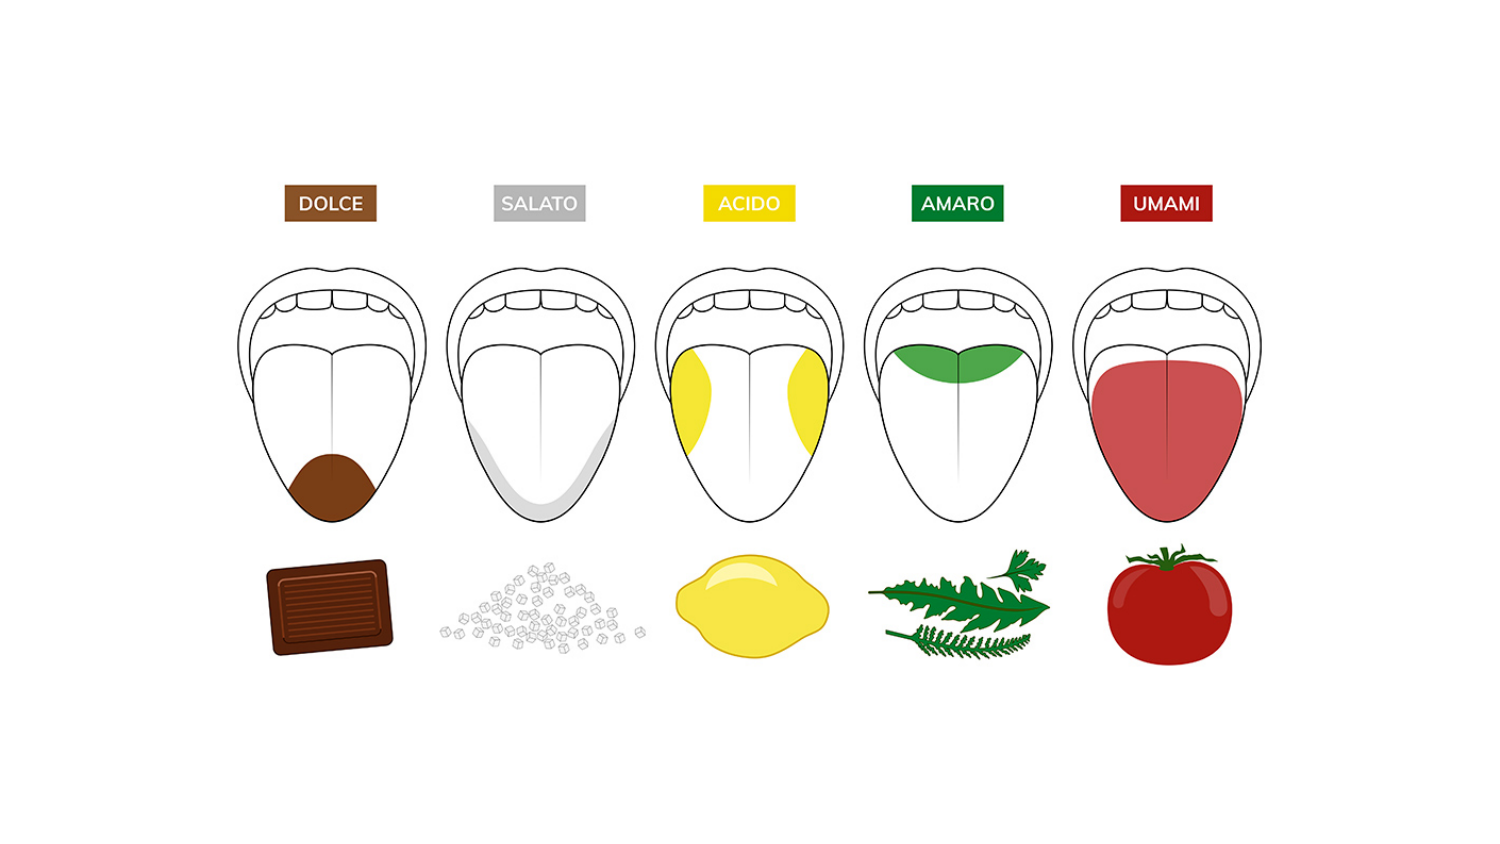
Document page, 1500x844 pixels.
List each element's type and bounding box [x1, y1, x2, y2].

picture [133, 155, 1367, 688]
